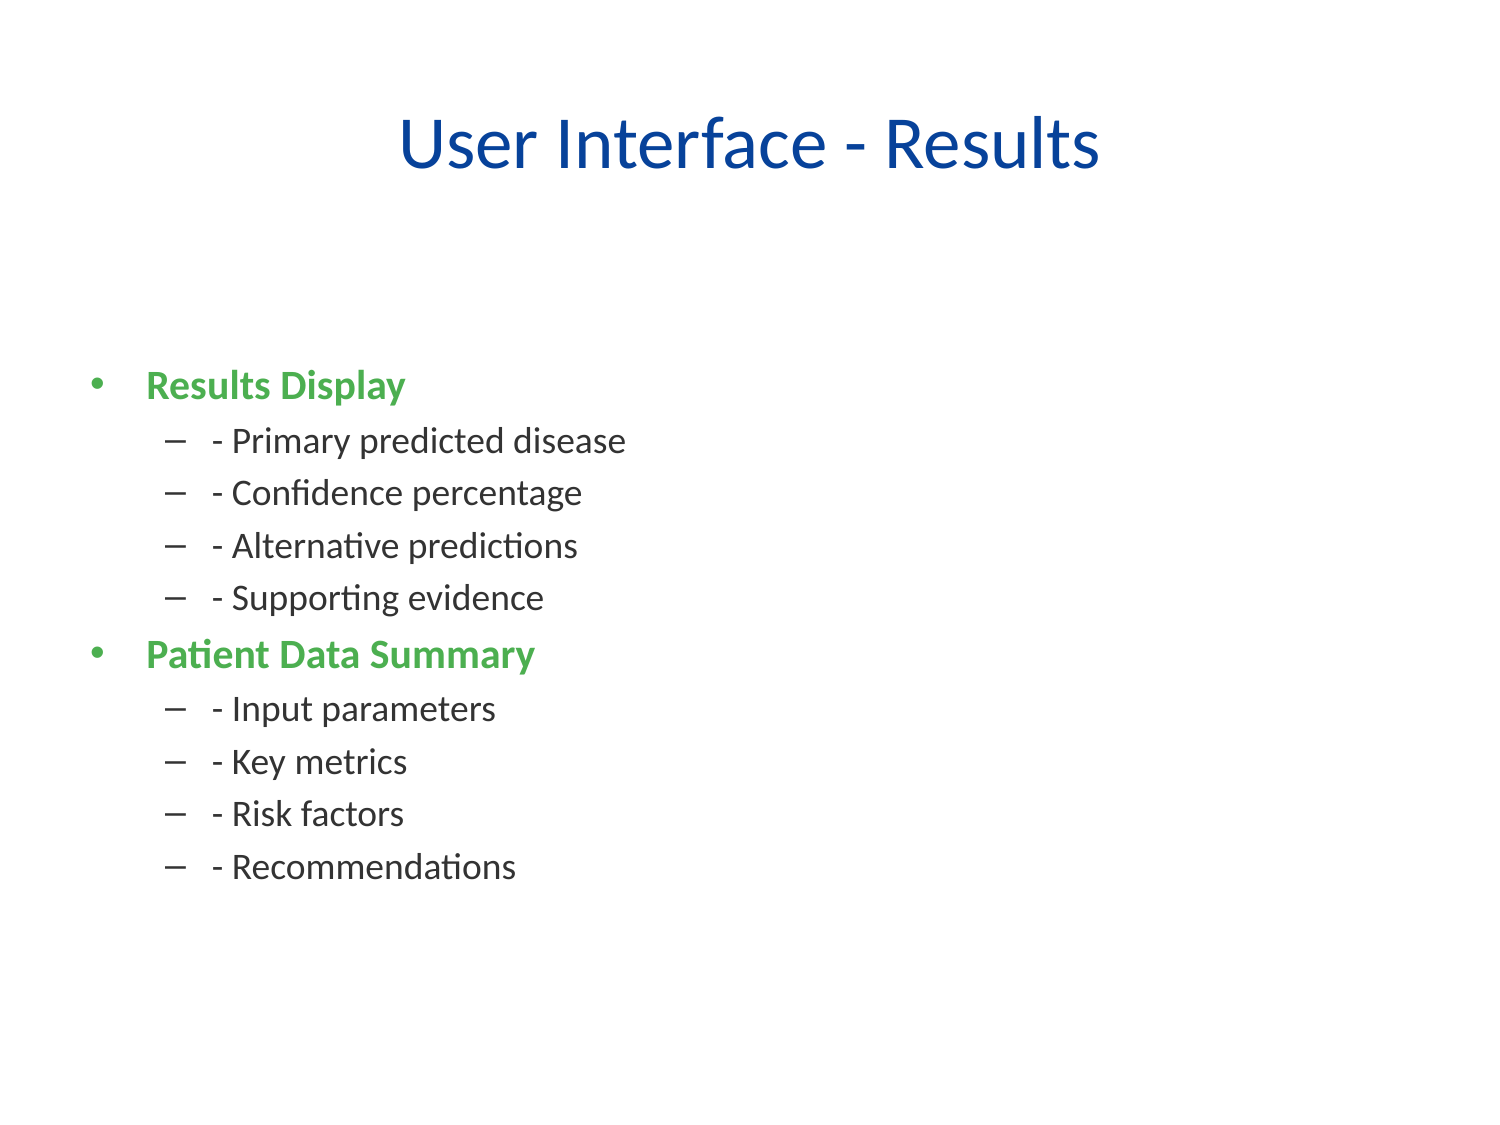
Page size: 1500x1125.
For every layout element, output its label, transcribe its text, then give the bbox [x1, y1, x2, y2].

title User Interface - Results [75, 45, 1425, 233]
list Results Display - Primary predicted disease - Confidence percentage - Alternative predictions - Supporting evidence Patient Data Summary - Input parameters - Key metrics - Risk factors - Recommendations [75, 262, 1425, 1005]
